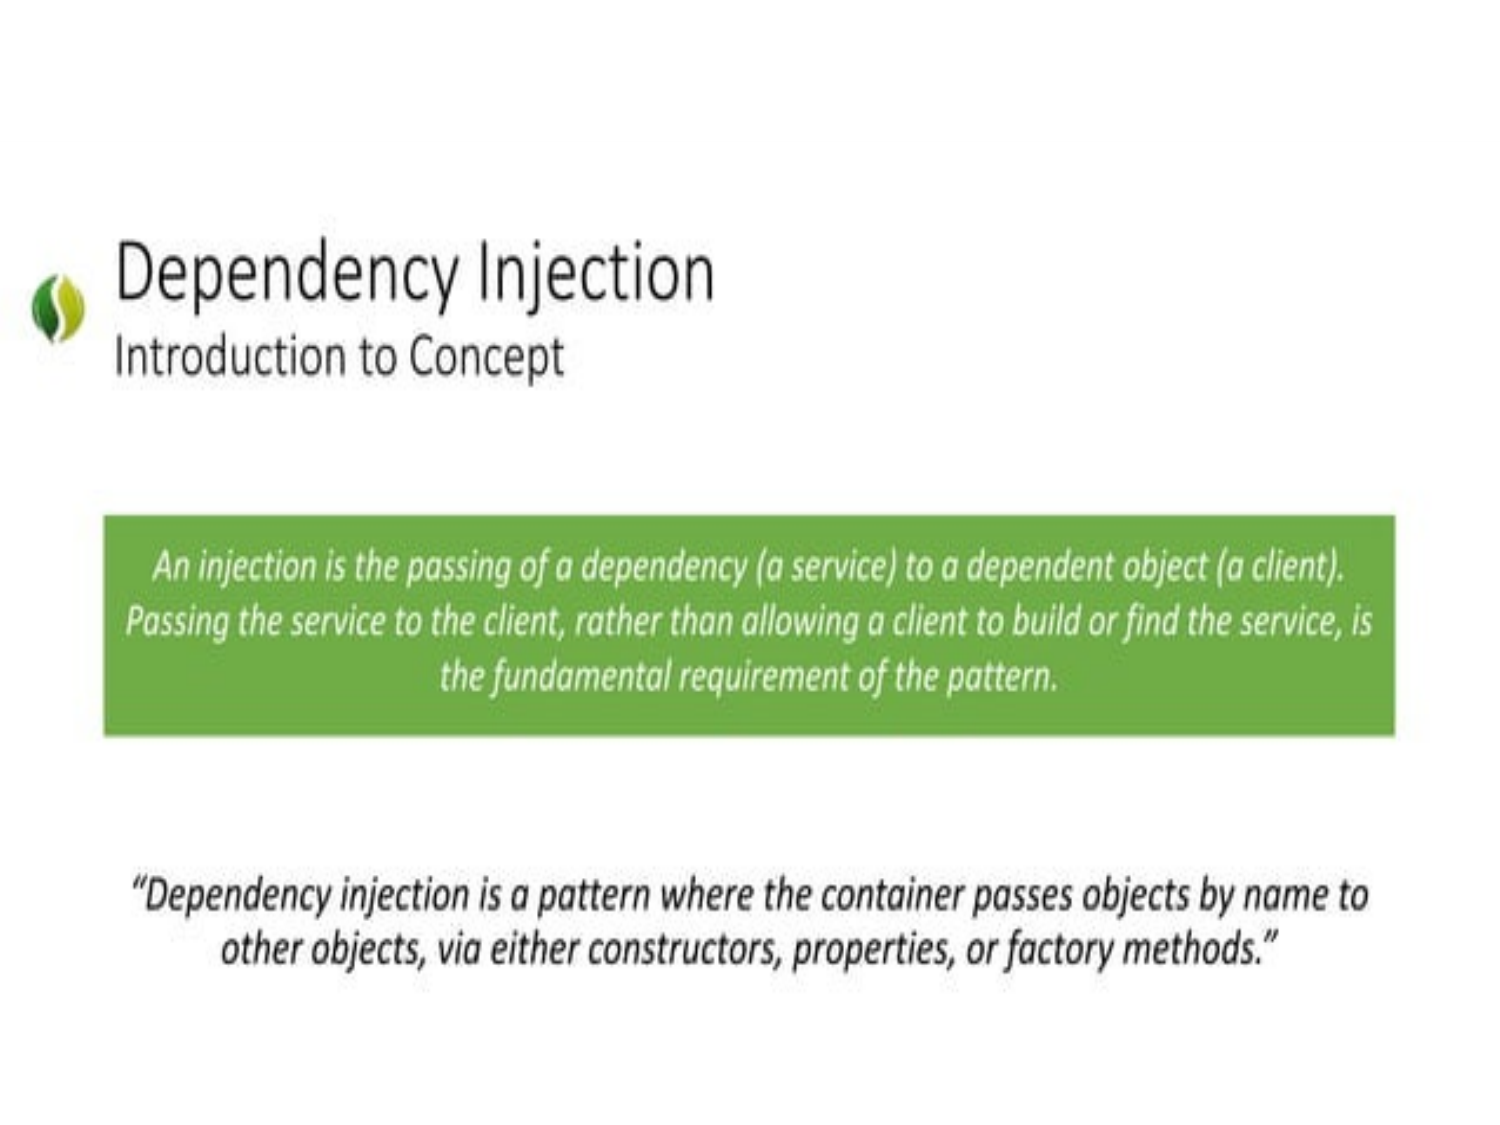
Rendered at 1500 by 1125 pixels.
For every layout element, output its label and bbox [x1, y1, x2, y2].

picture [0, 139, 1500, 1125]
